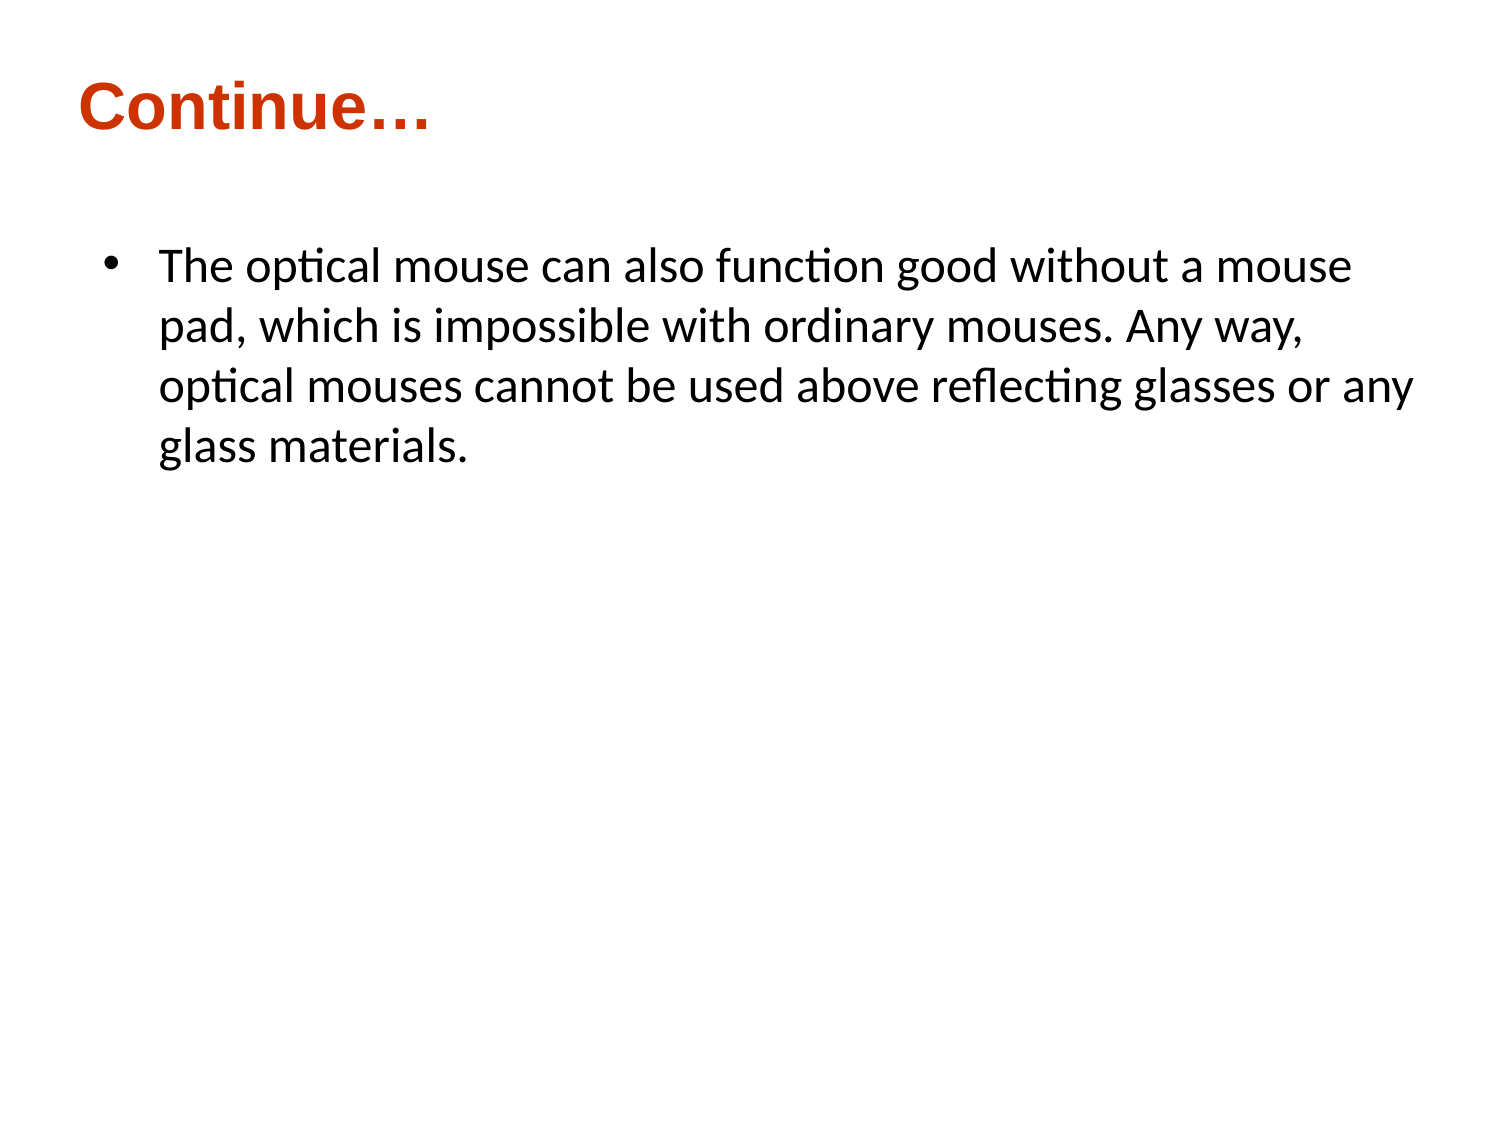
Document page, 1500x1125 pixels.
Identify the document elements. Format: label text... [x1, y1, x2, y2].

list The optical mouse can also function good without a mouse pad, which is impossible with ordinary mouses. Any way, optical mouses cannot be used above reflecting glasses or any glass materials. [87, 224, 1437, 963]
text_box Continue… [50, 37, 463, 168]
